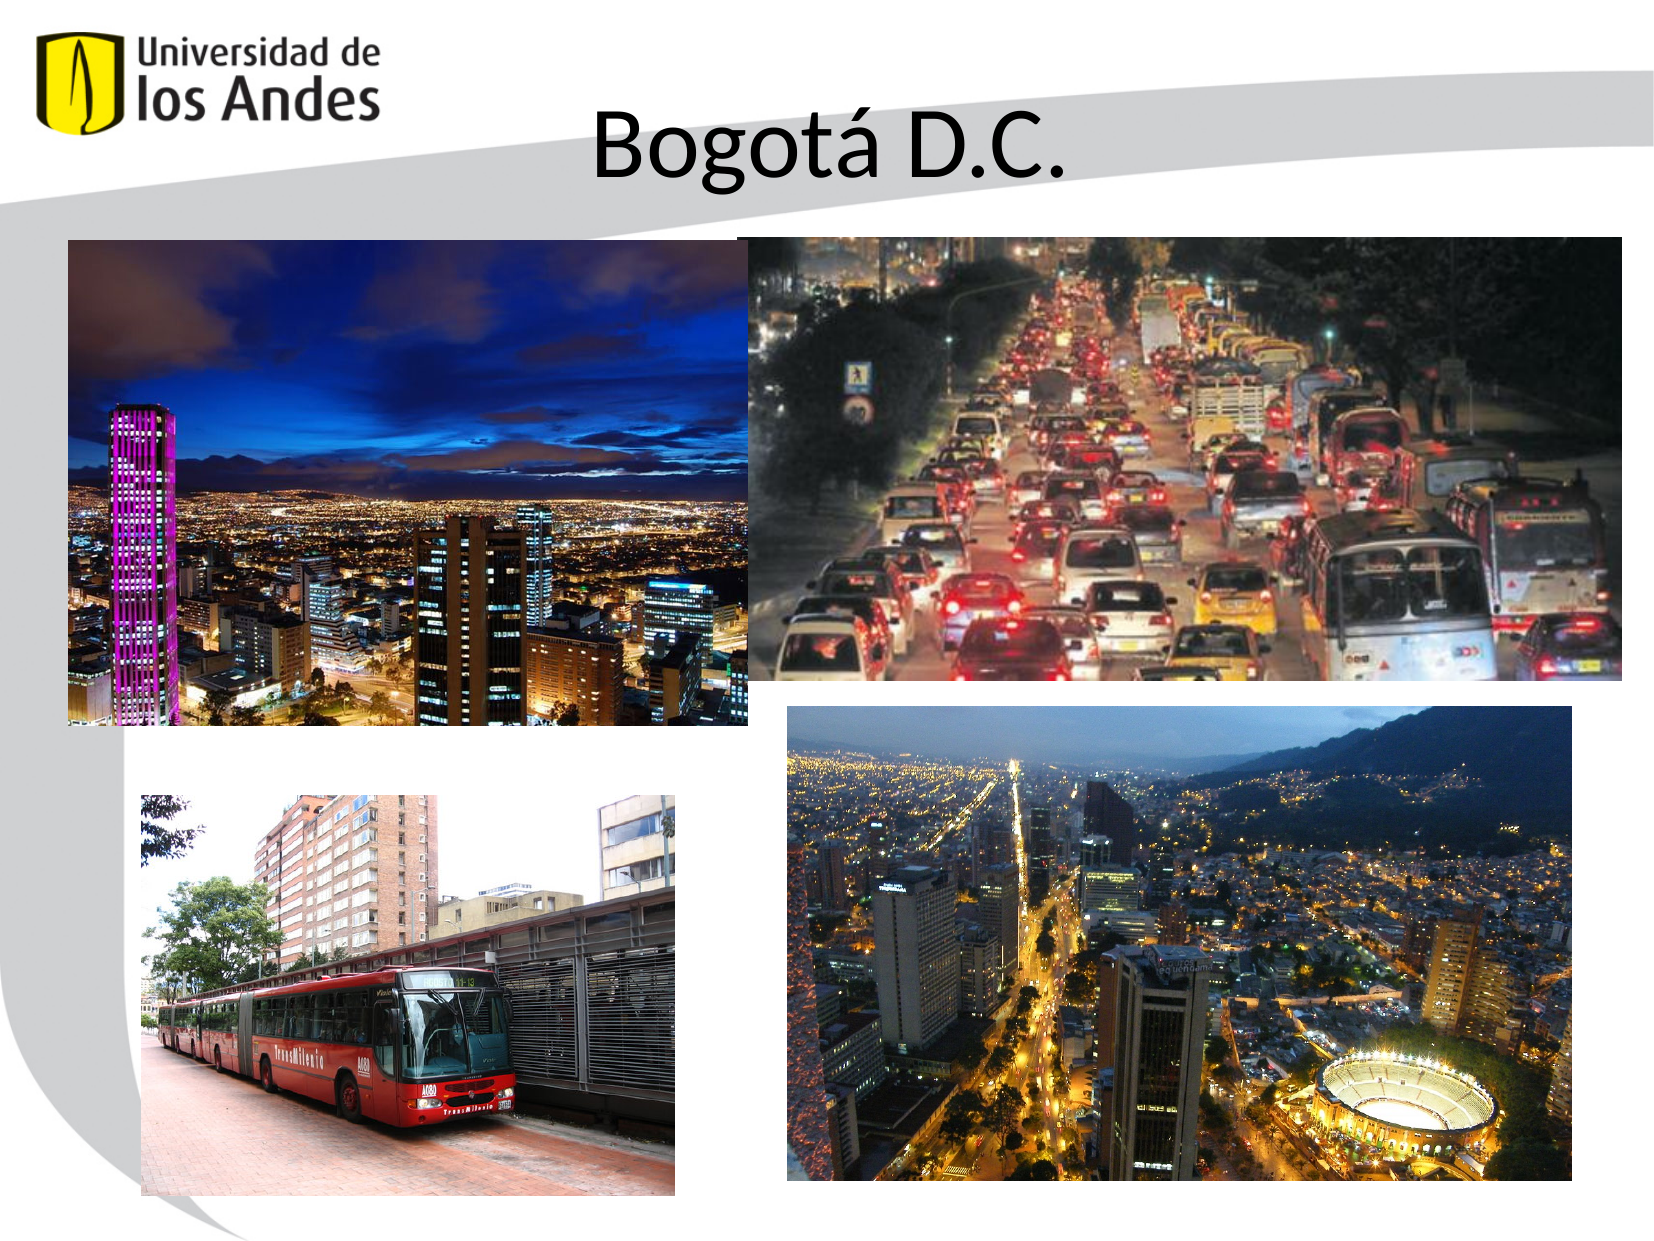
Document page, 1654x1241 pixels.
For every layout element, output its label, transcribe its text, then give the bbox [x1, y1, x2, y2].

picture [0, 0, 1654, 1241]
text_box Bogotá D.C. [86, 33, 1575, 238]
